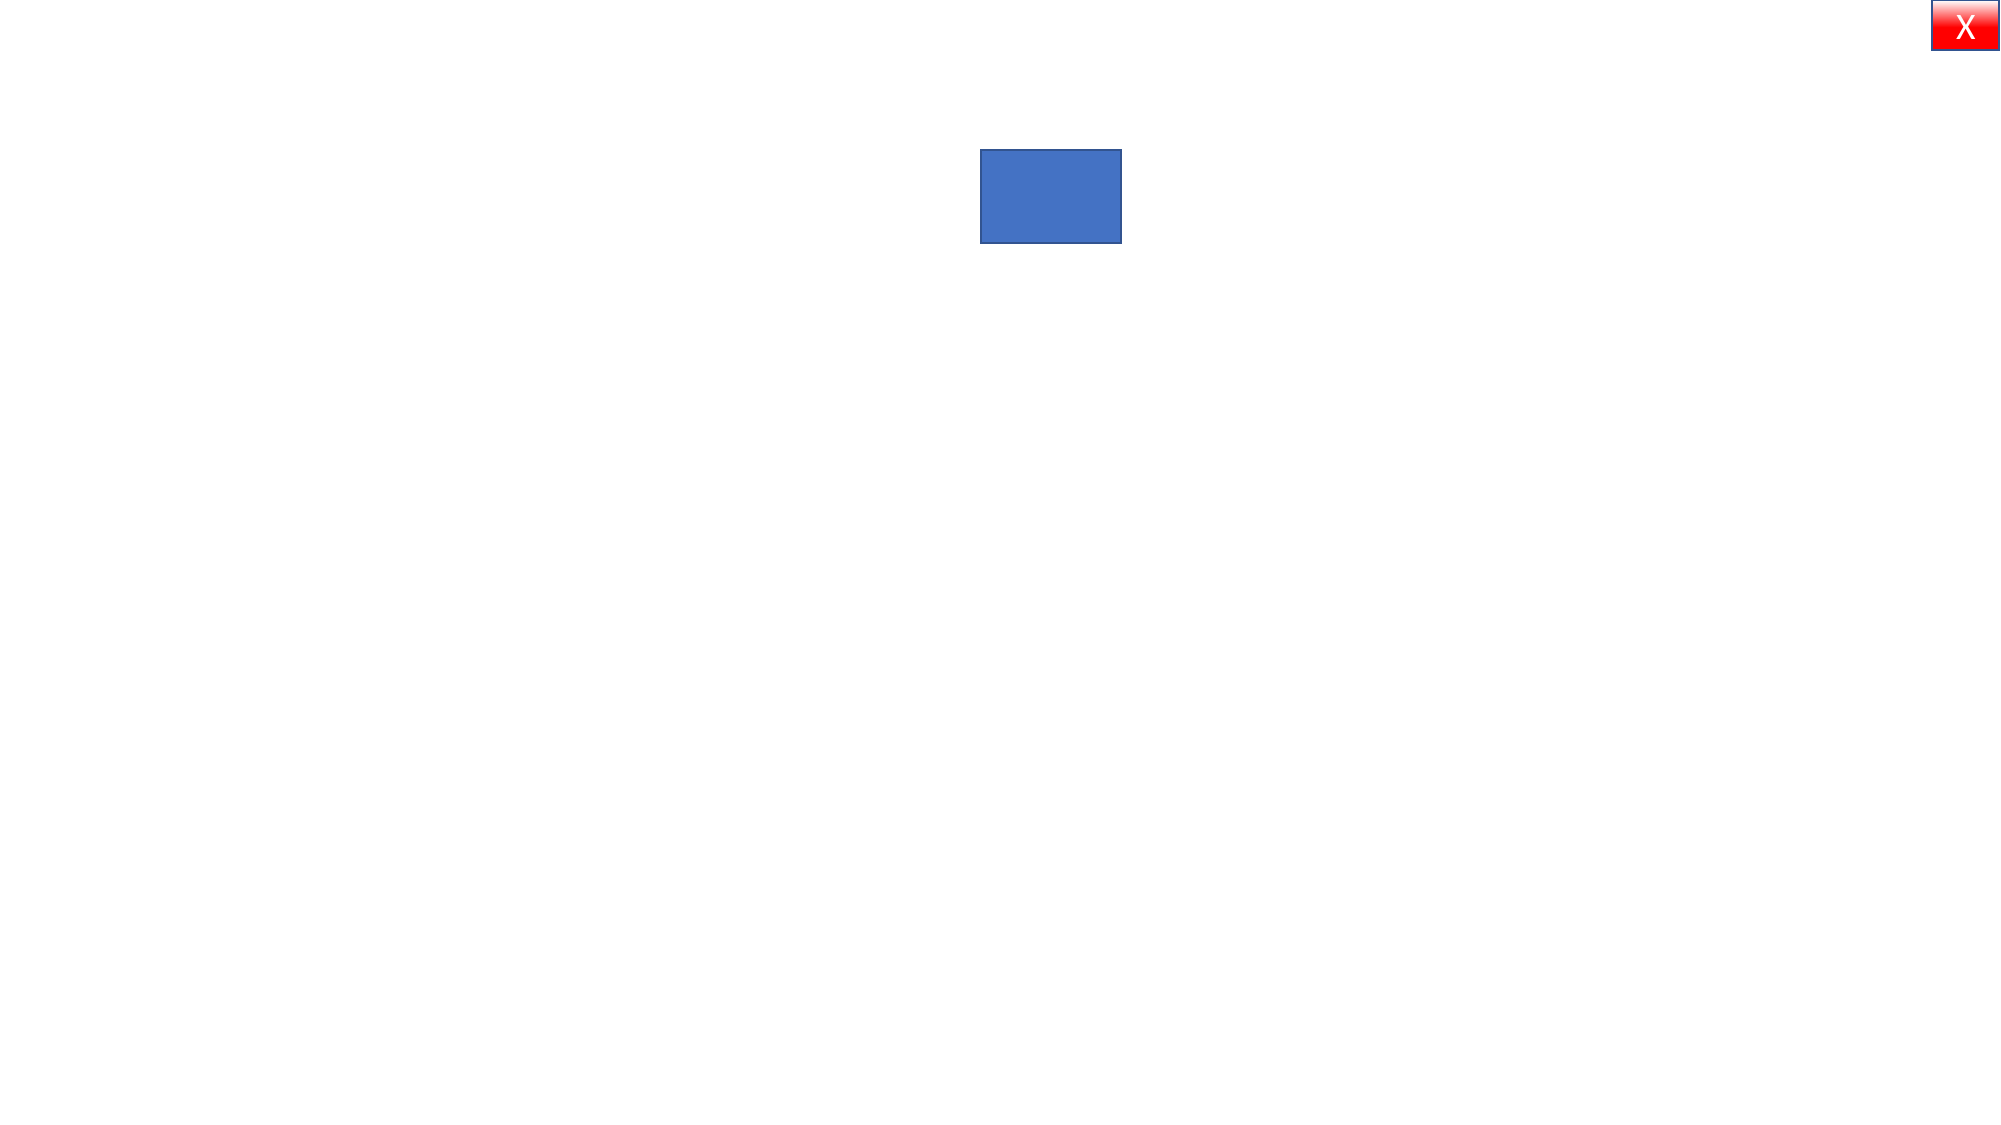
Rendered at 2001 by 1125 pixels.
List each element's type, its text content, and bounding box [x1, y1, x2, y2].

text_box [980, 149, 1122, 244]
text_box X [1931, 0, 2000, 51]
